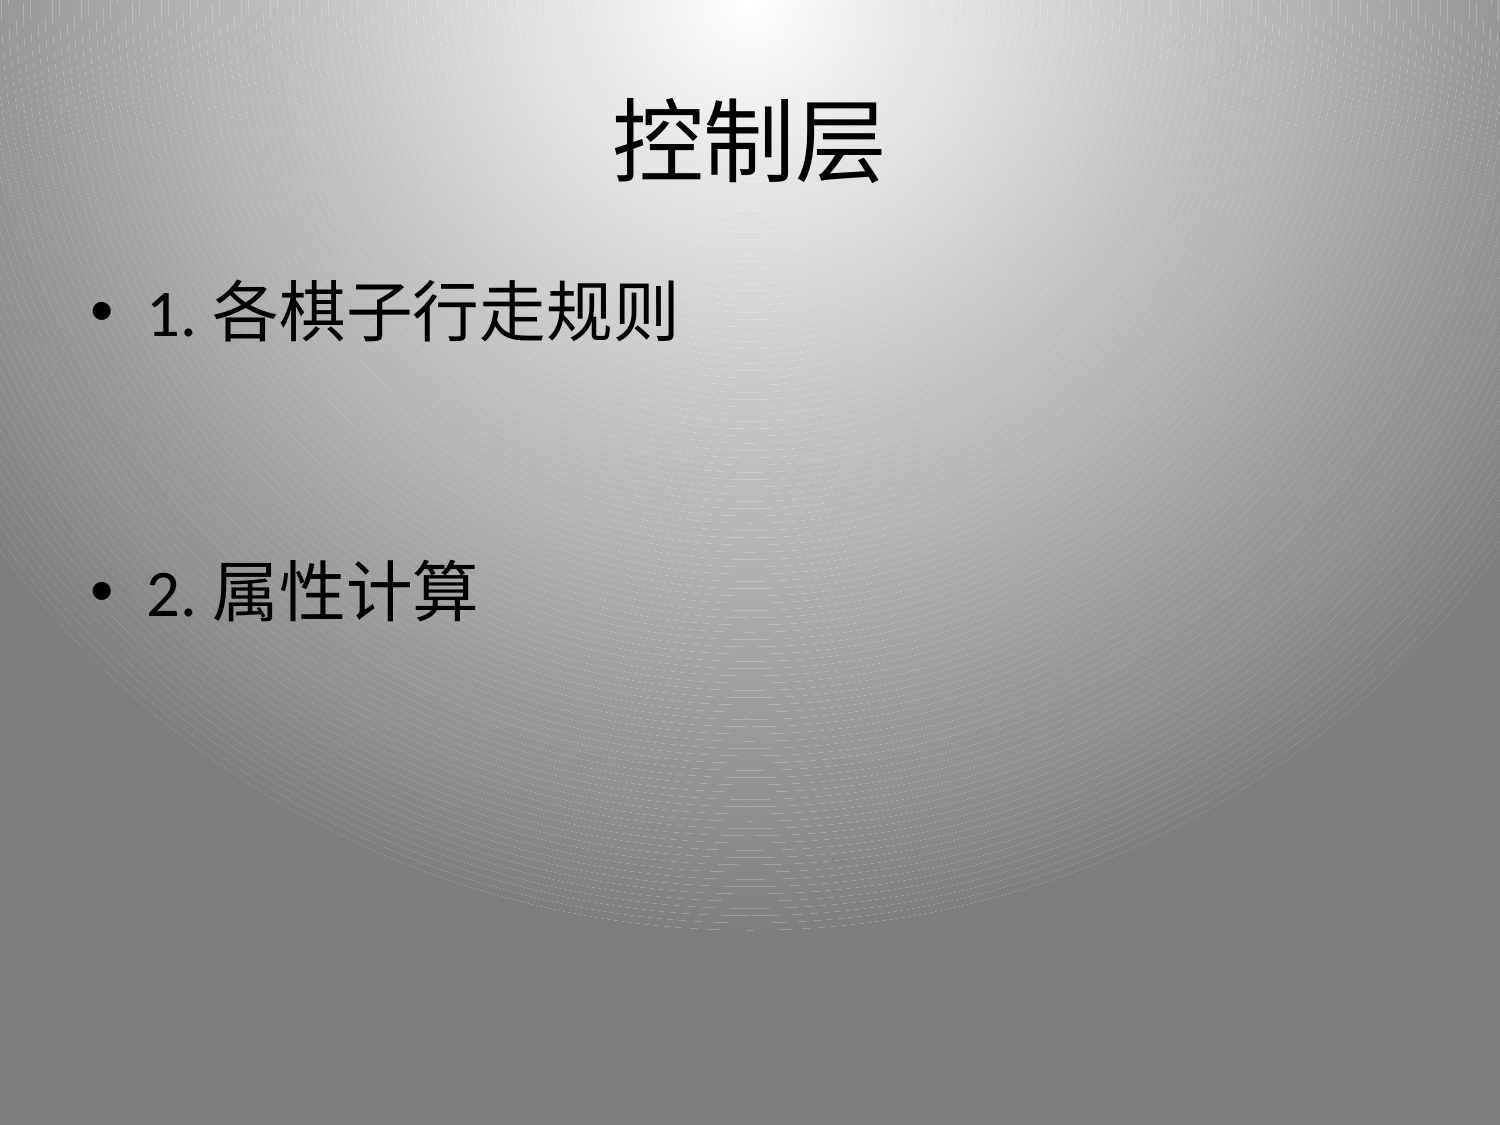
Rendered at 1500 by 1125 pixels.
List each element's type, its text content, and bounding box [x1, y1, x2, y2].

title 控制层 [75, 45, 1425, 233]
list 1.各棋子行走规则 2.属性计算 [75, 262, 1425, 1005]
